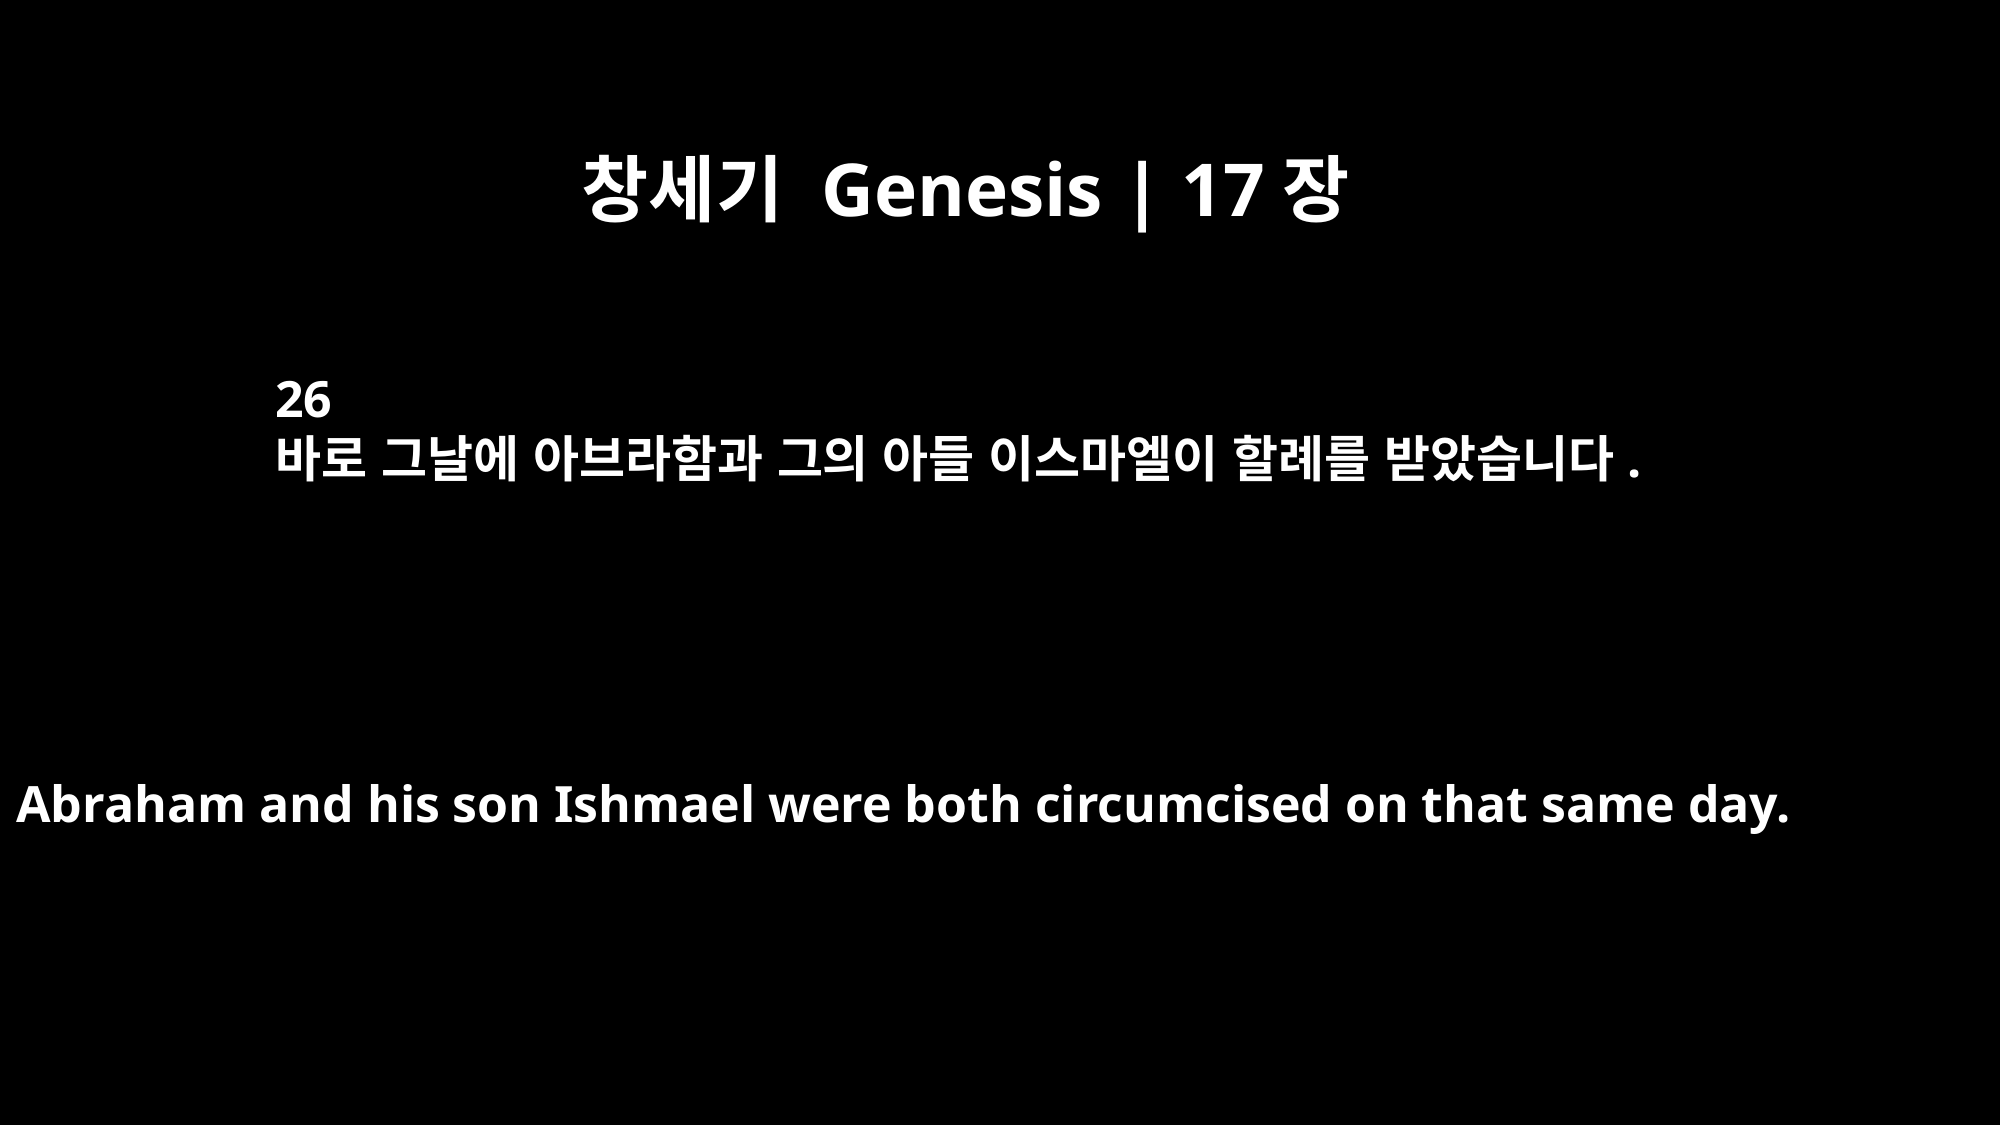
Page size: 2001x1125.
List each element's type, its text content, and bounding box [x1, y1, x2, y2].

text_box 26 바로 그날에 아브라함과 그의 아들 이스마엘이 할례를 받았습니다. [260, 359, 1657, 495]
text_box Abraham and his son Ishmael were both circumcised on that same day. [1, 764, 1806, 840]
text_box 창세기 Genesis | 17장 [566, 136, 1365, 239]
